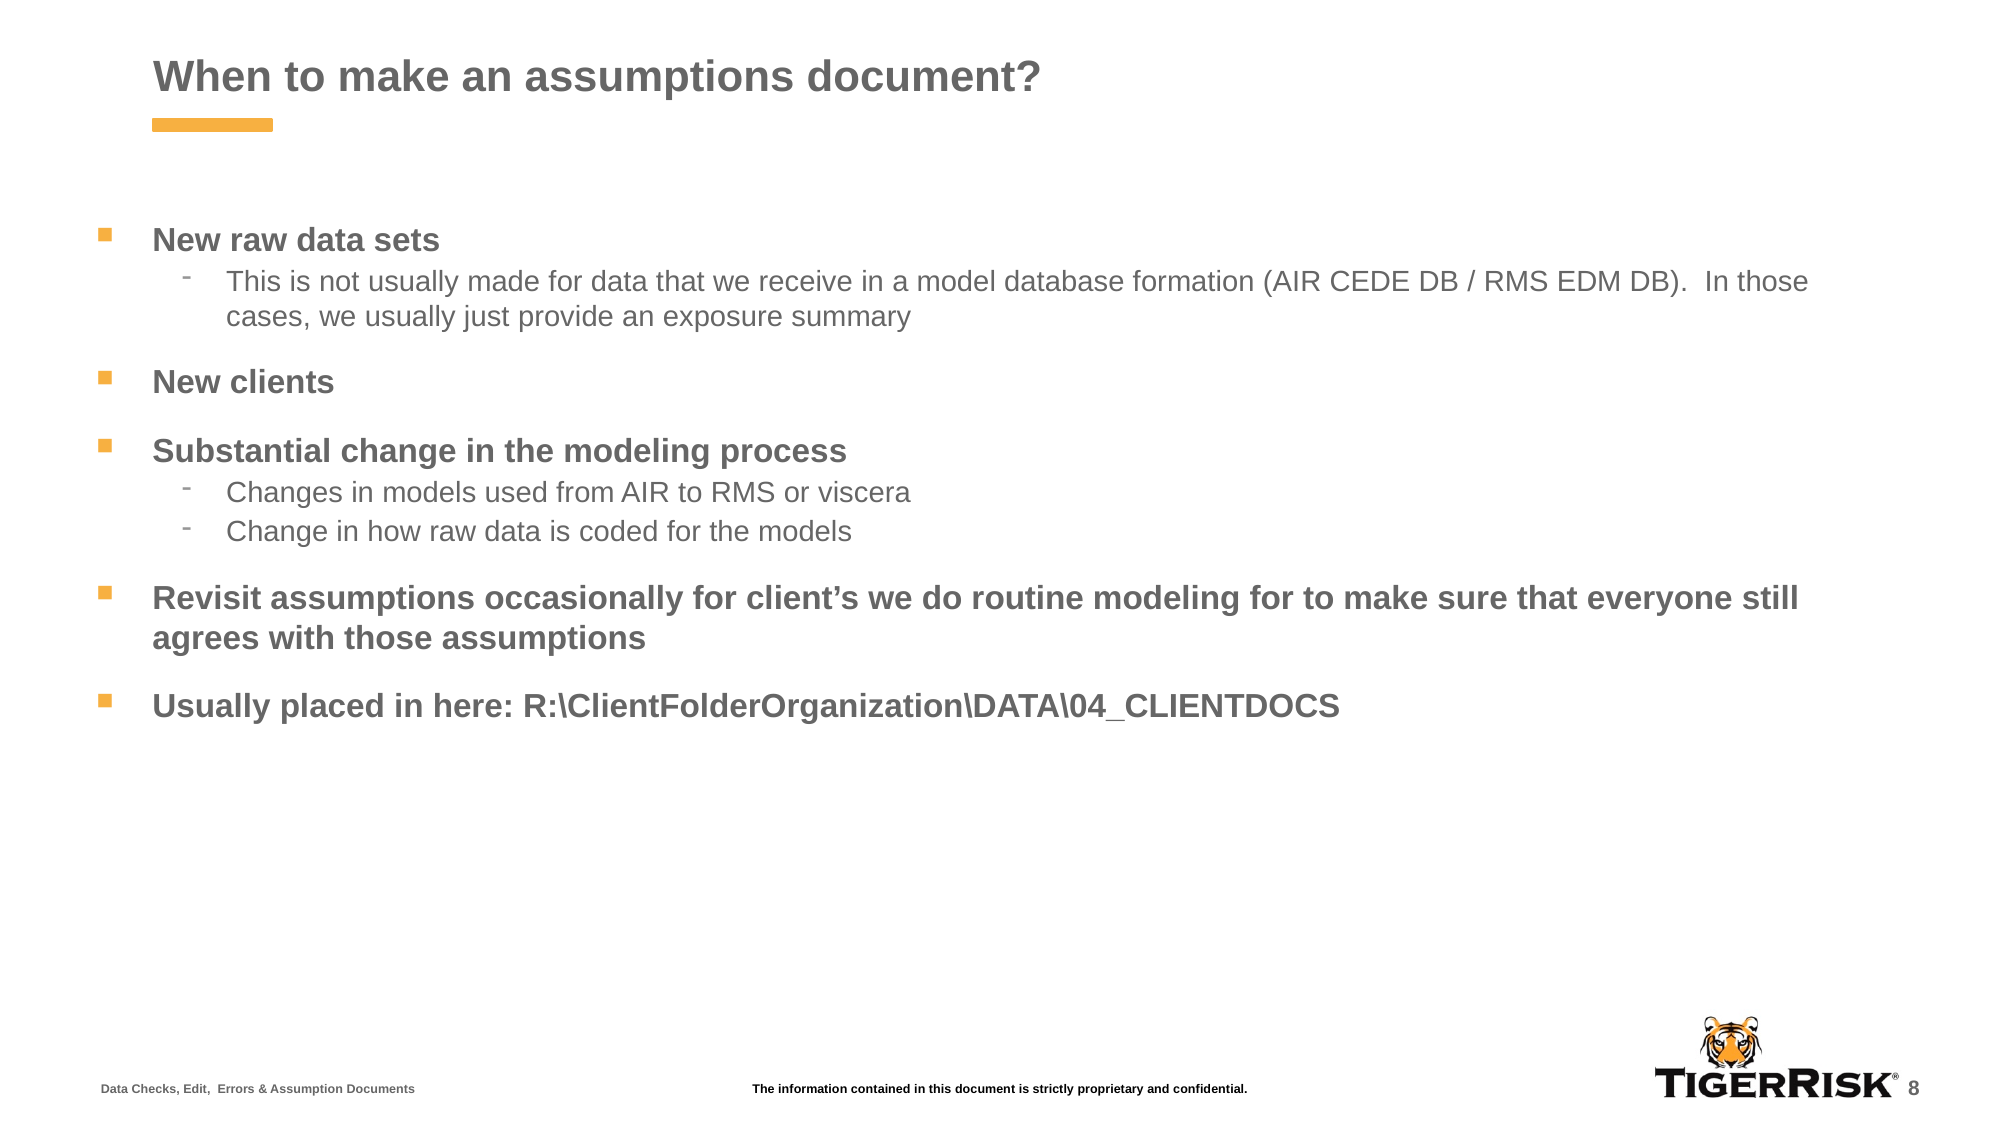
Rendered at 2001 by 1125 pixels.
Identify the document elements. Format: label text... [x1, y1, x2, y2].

list New raw data sets This is not usually made for data that we receive in a model database formation (AIR CEDE DB / RMS EDM DB). In those cases, we usually just provide an exposure summary New clients Substantial change in the modeling process Changes in models used from AIR to RMS or viscera Change in how raw data is coded for the models Revisit assumptions occasionally for client’s we do routine modeling for to make sure that everyone still agrees with those assumptions Usually placed in here: R:\ClientFolderOrganization\DATA\04_CLIENTDOCS [81, 210, 1913, 944]
title When to make an assumptions document? [138, 40, 1751, 109]
picture [1651, 1009, 1902, 1098]
